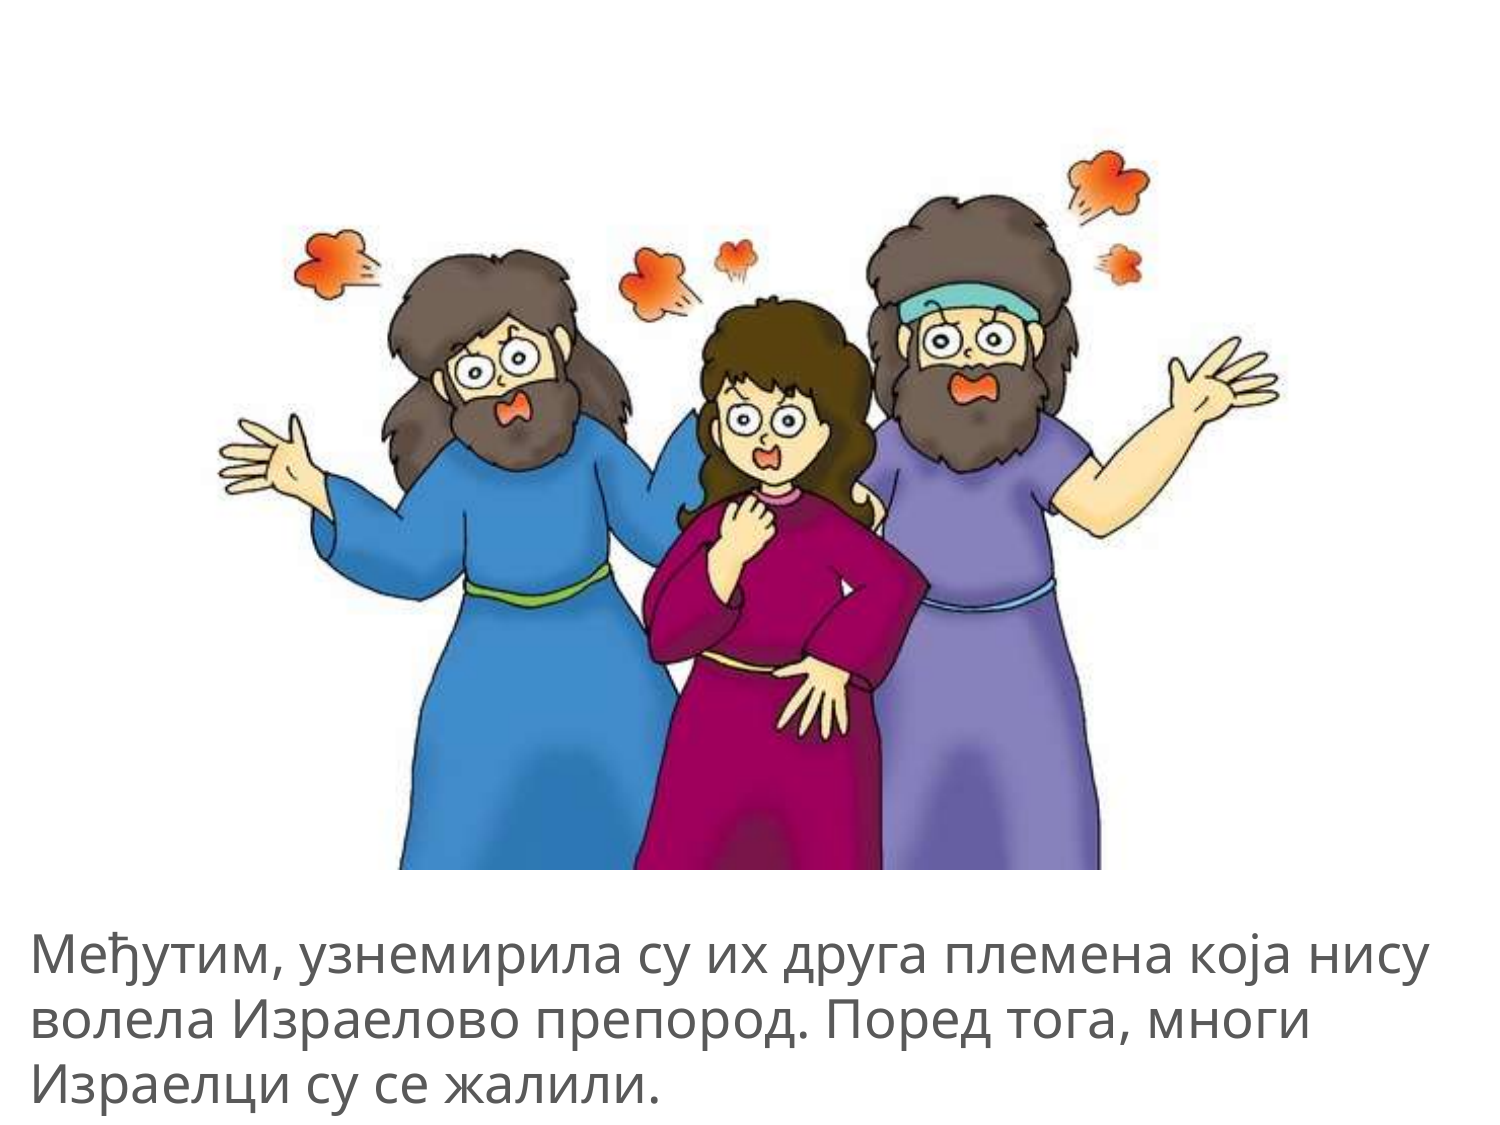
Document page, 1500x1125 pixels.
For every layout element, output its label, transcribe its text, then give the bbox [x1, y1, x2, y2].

text_box Међутим, узнемирила су их друга племена која нису волела Израелово препород. Поред тога, многи Израелци су се жалили. [14, 911, 1500, 1122]
picture [88, 0, 1407, 870]
